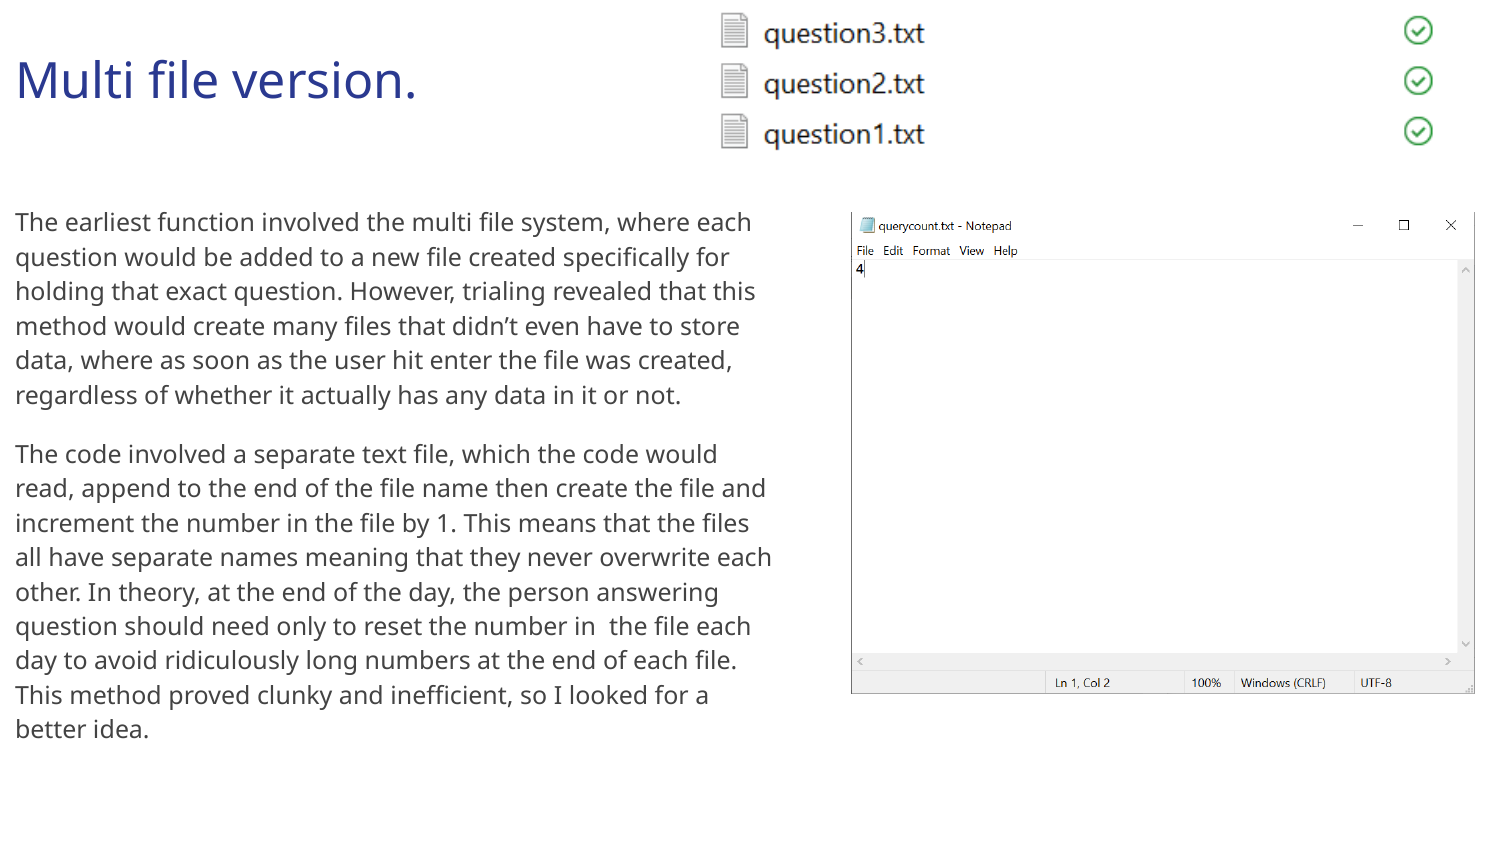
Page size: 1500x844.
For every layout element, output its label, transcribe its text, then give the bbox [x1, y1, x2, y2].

title Multi file version. [0, 0, 461, 124]
picture [850, 212, 1476, 694]
list The earliest function involved the multi file system, where each question would be added to a new file created specifically for holding that exact question. However, trialing revealed that this method would create many files that didn’t even have to store data, where as soon as the user hit enter the file was created, regardless of whether it actually has any data in it or not. The code involved a separate text file, which the code would read, append to the end of the file name then create the file and increment the number in the file by 1. This means that the files all have separate names meaning that they never overwrite each other. In theory, at the end of the day, the person answering question should need only to reset the number in the file each day to avoid ridiculously long numbers at the end of each file. This method proved clunky and inefficient, so I looked for a better idea. [0, 187, 799, 844]
picture [684, 0, 1500, 188]
